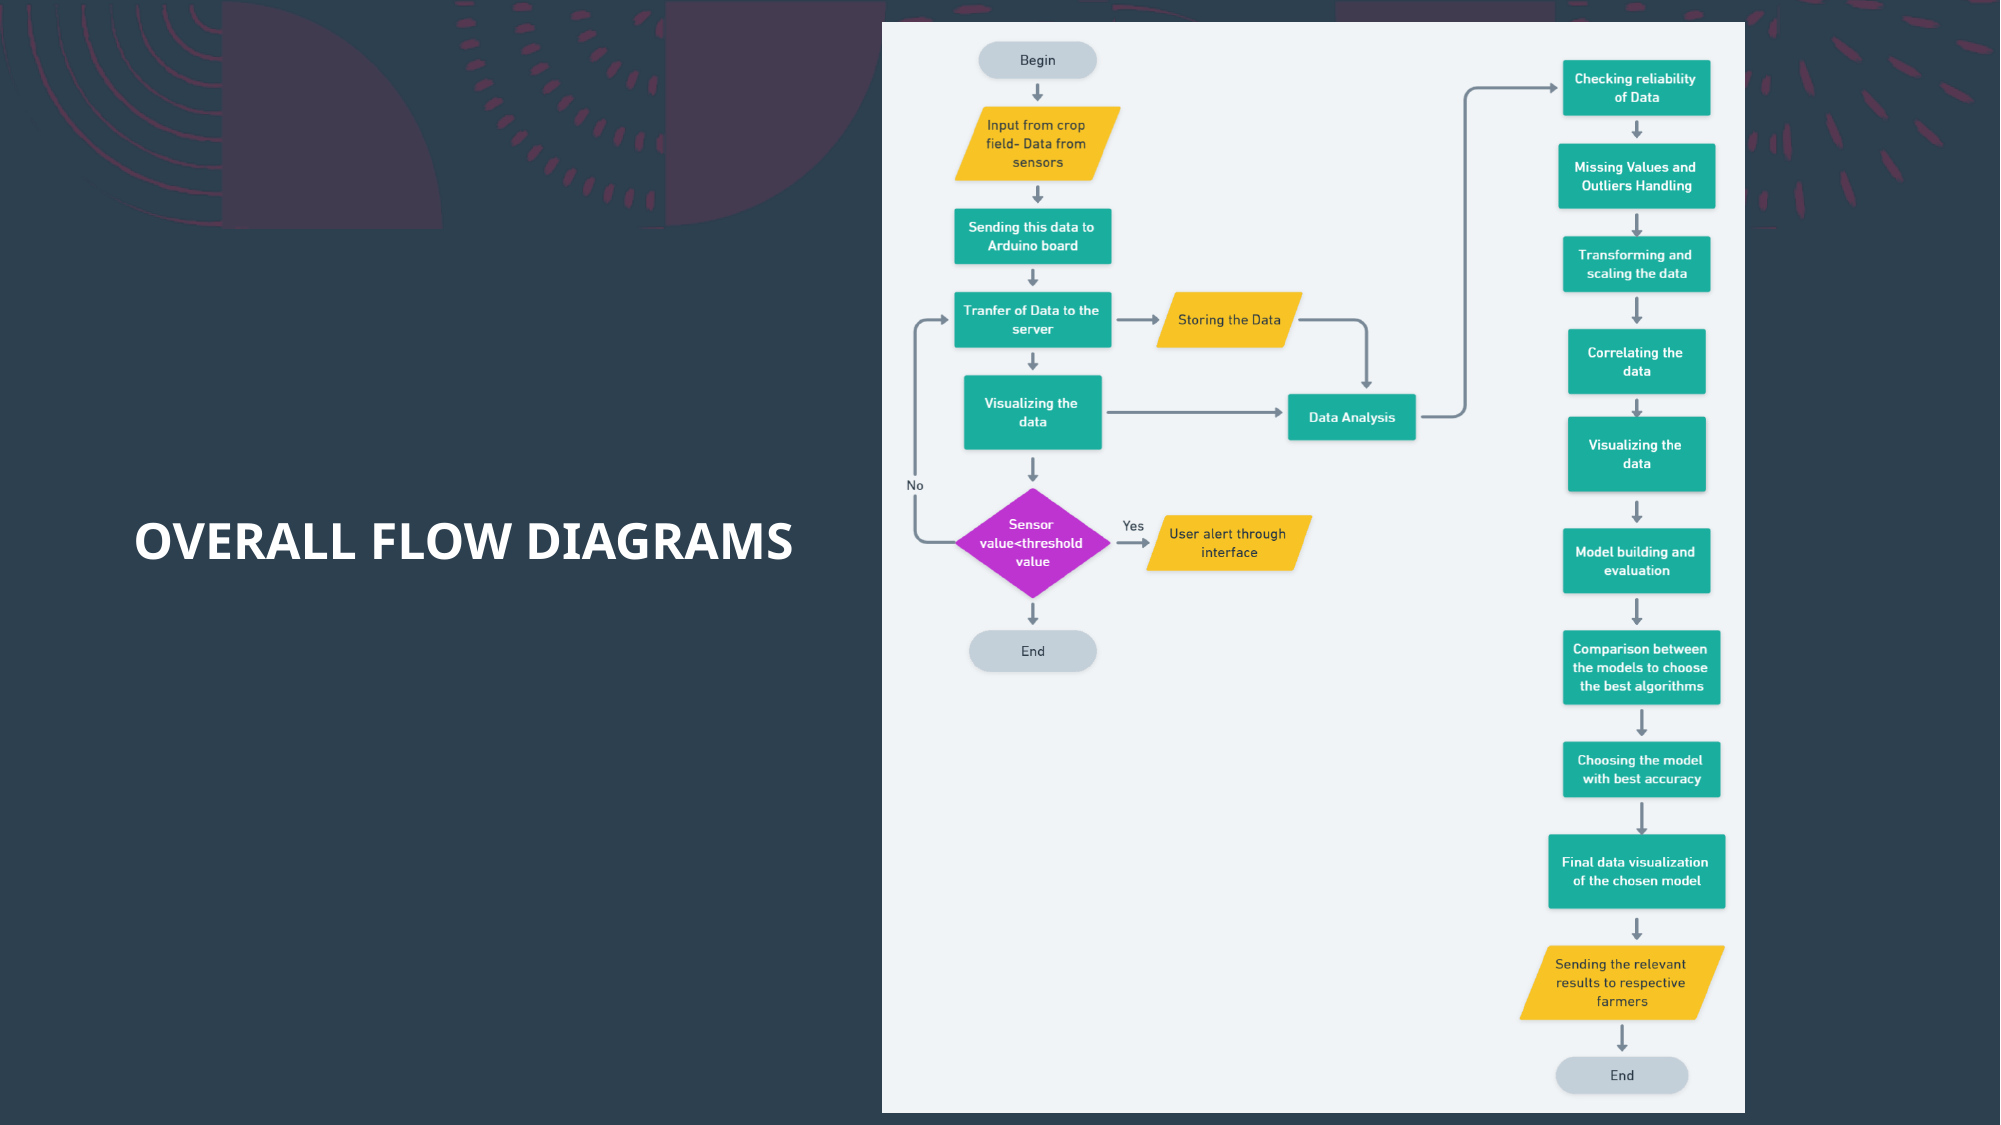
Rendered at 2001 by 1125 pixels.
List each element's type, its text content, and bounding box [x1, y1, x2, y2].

text_box OVERALL FLOW DIAGRAMS [118, 501, 882, 577]
picture [882, 22, 1745, 1113]
